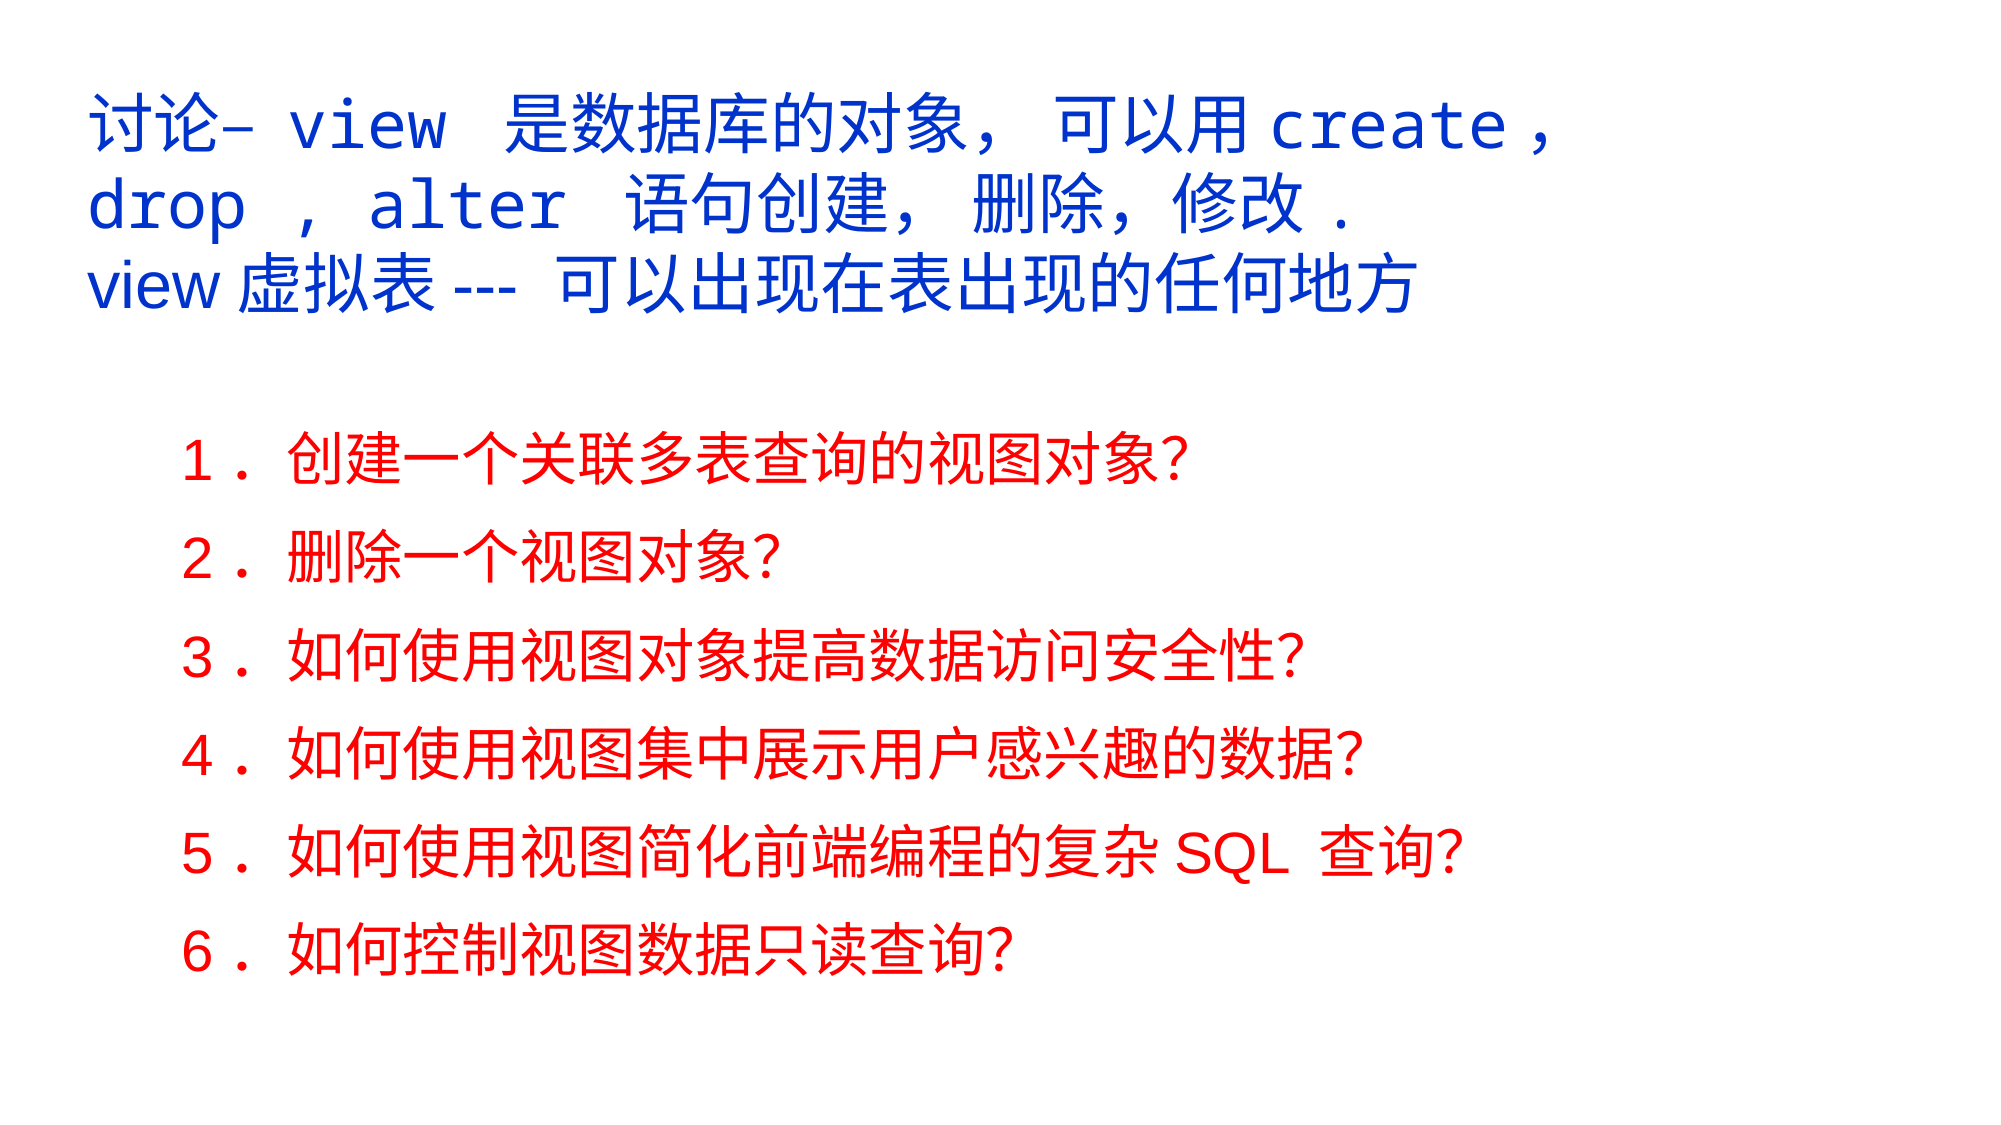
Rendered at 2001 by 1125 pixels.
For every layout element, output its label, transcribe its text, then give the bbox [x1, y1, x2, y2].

text_box 1．创建一个关联多表查询的视图对象？ 2．删除一个视图对象？ 3．如何使用视图对象提高数据访问安全性？ 4．如何使用视图集中展示用户感兴趣的数据？ 5．如何使用视图简化前端编程的复杂SQL 查询？ 6．如何控制视图数据只读查询？ [114, 386, 1972, 991]
text_box 讨论– view 是数据库的对象， 可以用create， drop , alter 语句创建， 删除，修改. view虚拟表--- 可以出现在表出现的任何地方 [67, 72, 1879, 332]
